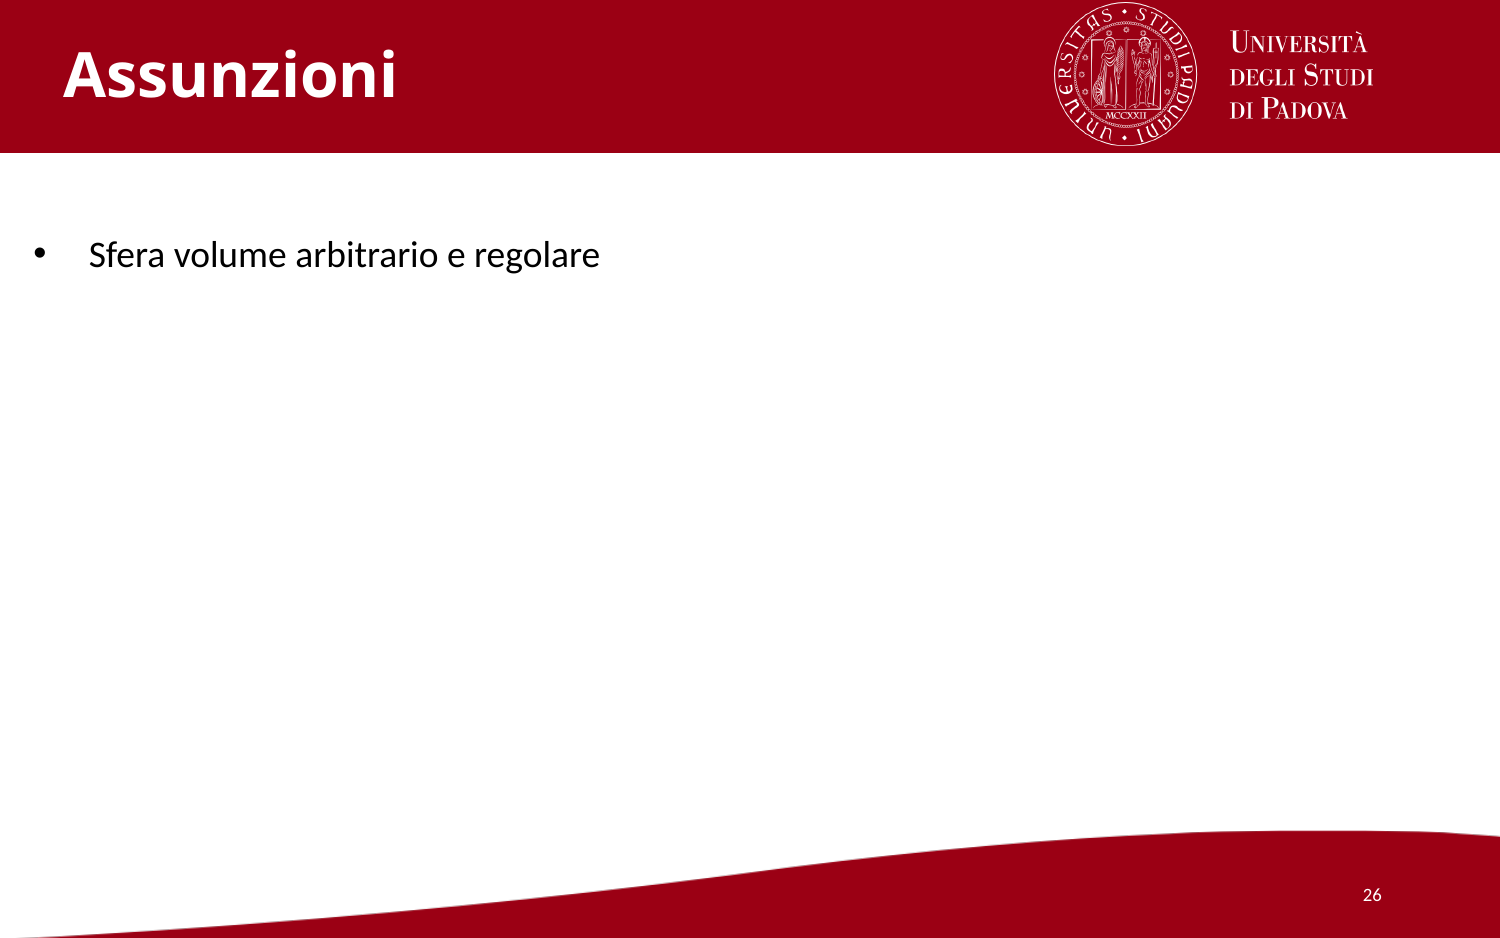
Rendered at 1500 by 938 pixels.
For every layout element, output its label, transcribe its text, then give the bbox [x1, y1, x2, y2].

text_box Sfera volume arbitrario e regolare [18, 222, 1500, 373]
picture [0, 830, 1500, 938]
picture [0, 0, 1500, 153]
